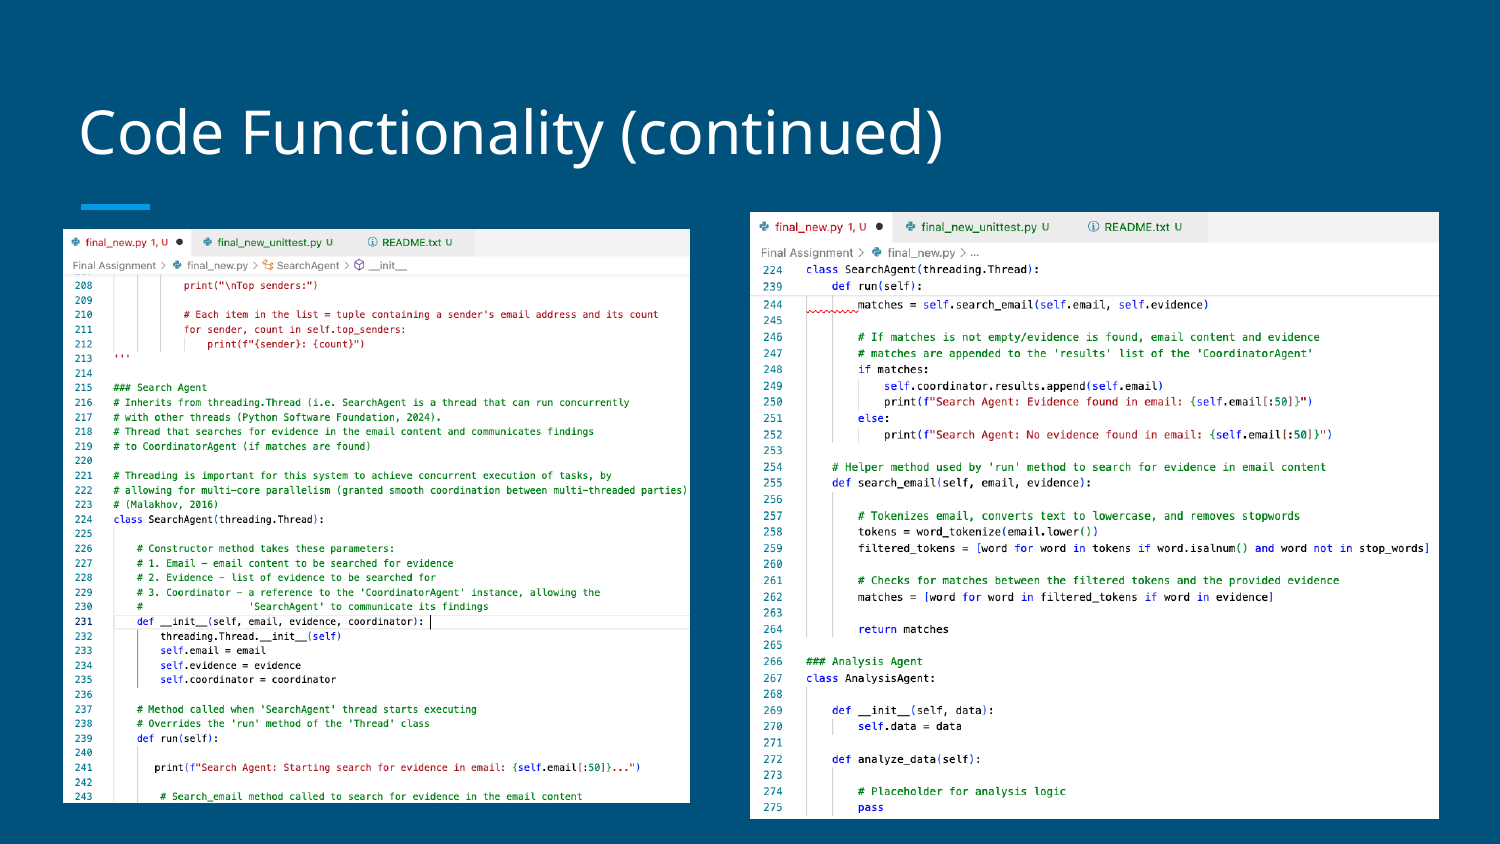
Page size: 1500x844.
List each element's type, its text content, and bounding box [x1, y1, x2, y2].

picture [751, 213, 1438, 818]
picture [64, 230, 689, 802]
title Code Functionality (continued) [63, 75, 1437, 188]
